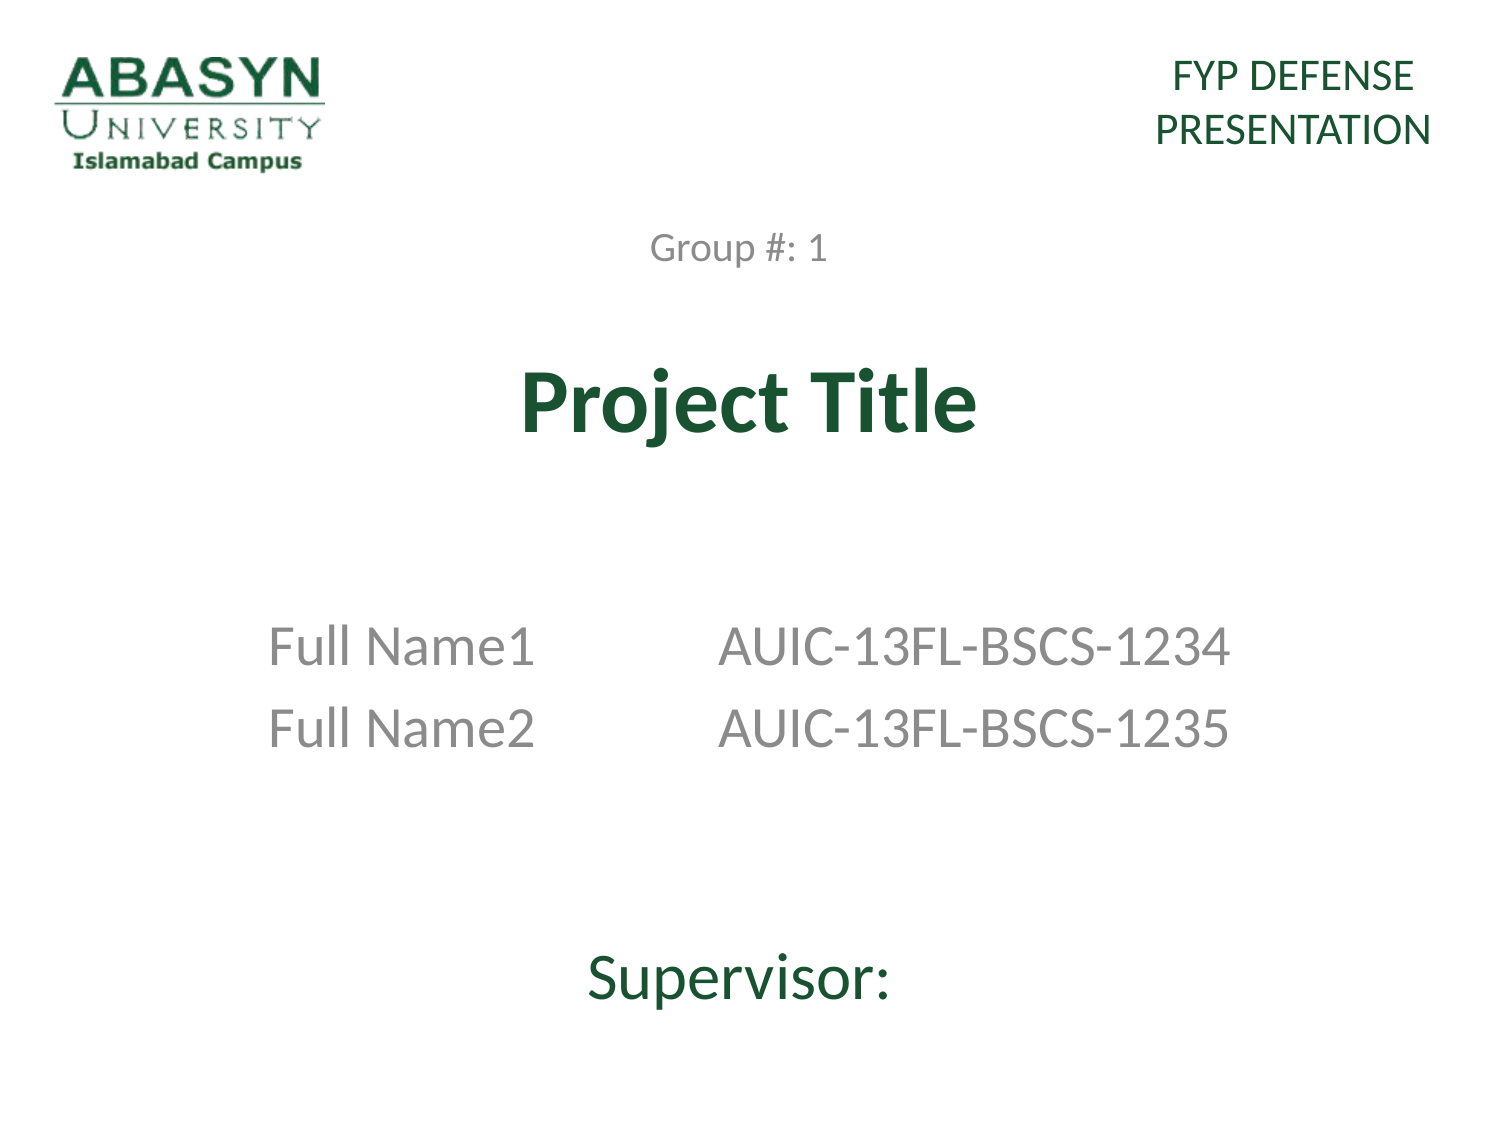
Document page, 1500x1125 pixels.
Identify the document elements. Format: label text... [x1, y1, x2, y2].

text_box Group #: 1 [537, 212, 950, 300]
text_box Supervisor: [237, 924, 1288, 1025]
title Project Title [112, 275, 1388, 517]
picture [49, 57, 326, 176]
text_box FYP Defense Presentation [1137, 37, 1450, 175]
subtitle Full Name1 AUIC-13FL-BSCS-1234 Full Name2 AUIC-13FL-BSCS-1235 [225, 600, 1275, 788]
